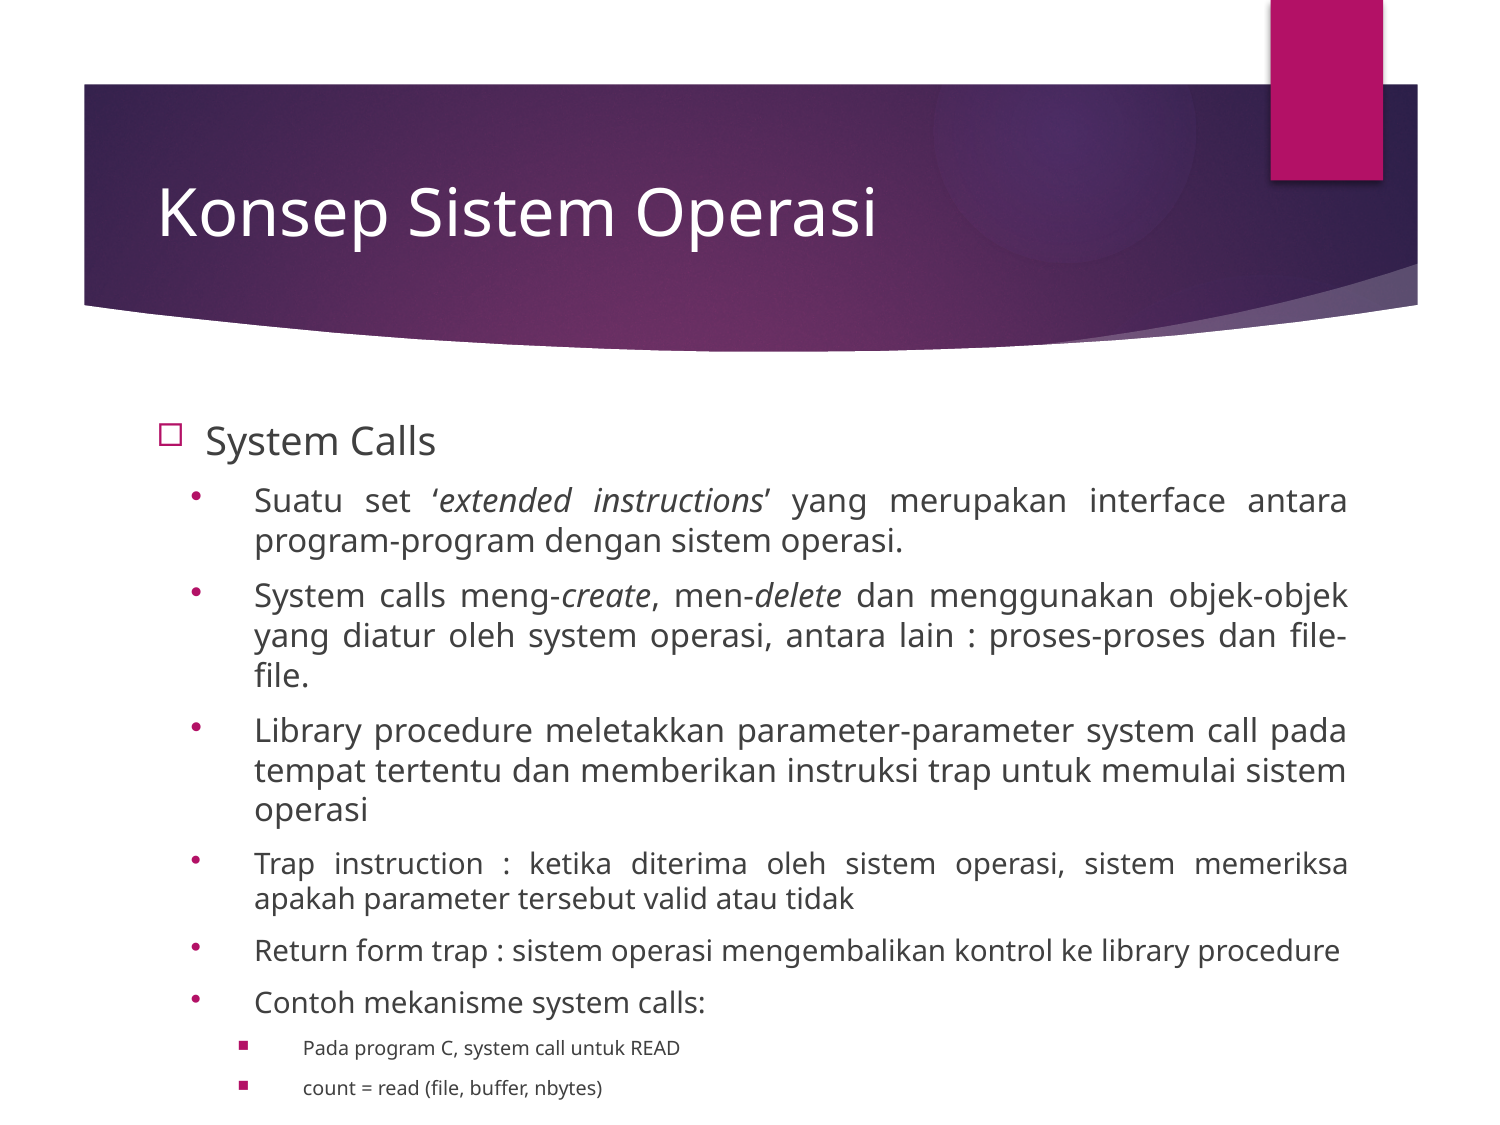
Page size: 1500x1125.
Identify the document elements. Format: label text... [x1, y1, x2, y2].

title Konsep Sistem Operasi [141, 152, 1183, 269]
list System Calls Suatu set ‘extended instructions’ yang merupakan interface antara program-program dengan sistem operasi. System calls meng-create, men-delete dan menggunakan objek-objek yang diatur oleh system operasi, antara lain : proses-proses dan file-file. Library procedure meletakkan parameter-parameter system call pada tempat tertentu dan memberikan instruksi trap untuk memulai sistem operasi Trap instruction : ketika diterima oleh sistem operasi, sistem memeriksa apakah parameter tersebut valid atau tidak Return form trap : sistem operasi mengembalikan kontrol ke library procedure Contoh mekanisme system calls: Pada program C, system call untuk READ count = read (file, buffer, nbytes) [141, 408, 1365, 1125]
